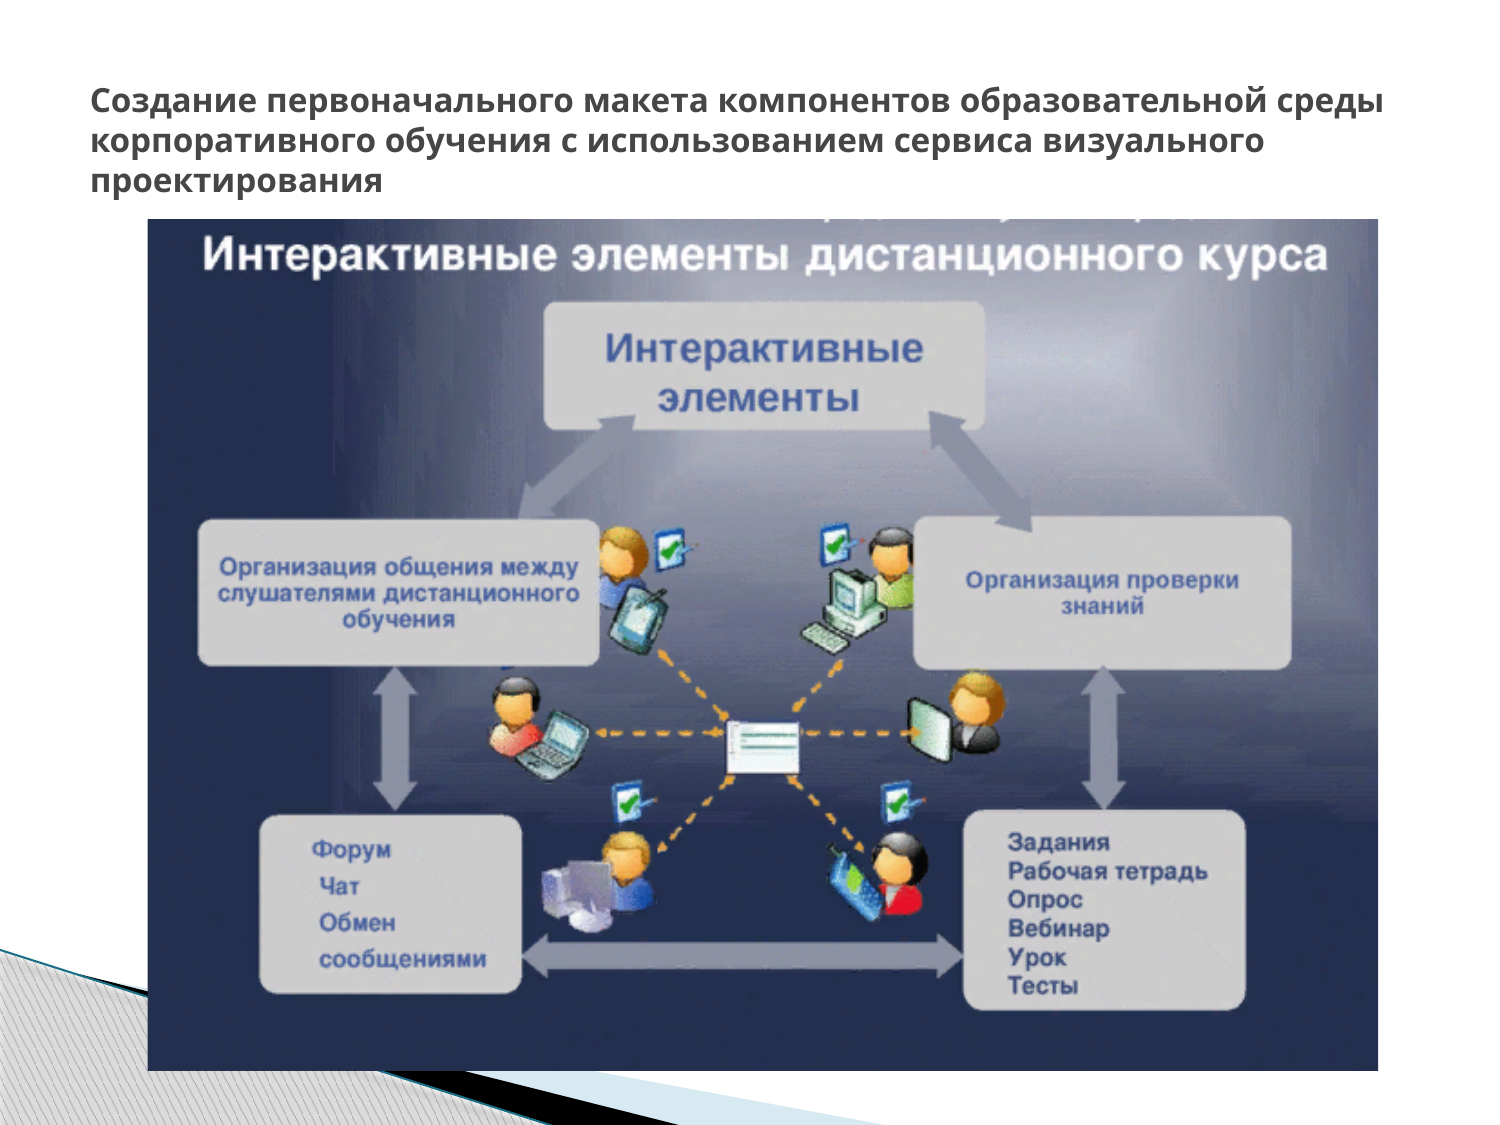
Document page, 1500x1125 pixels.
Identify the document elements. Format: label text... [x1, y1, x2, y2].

title Создание первоначального макета компонентов образовательной среды корпоративного обучения с использованием сервиса визуального проектирования [75, 45, 1425, 233]
picture [147, 219, 1379, 1071]
